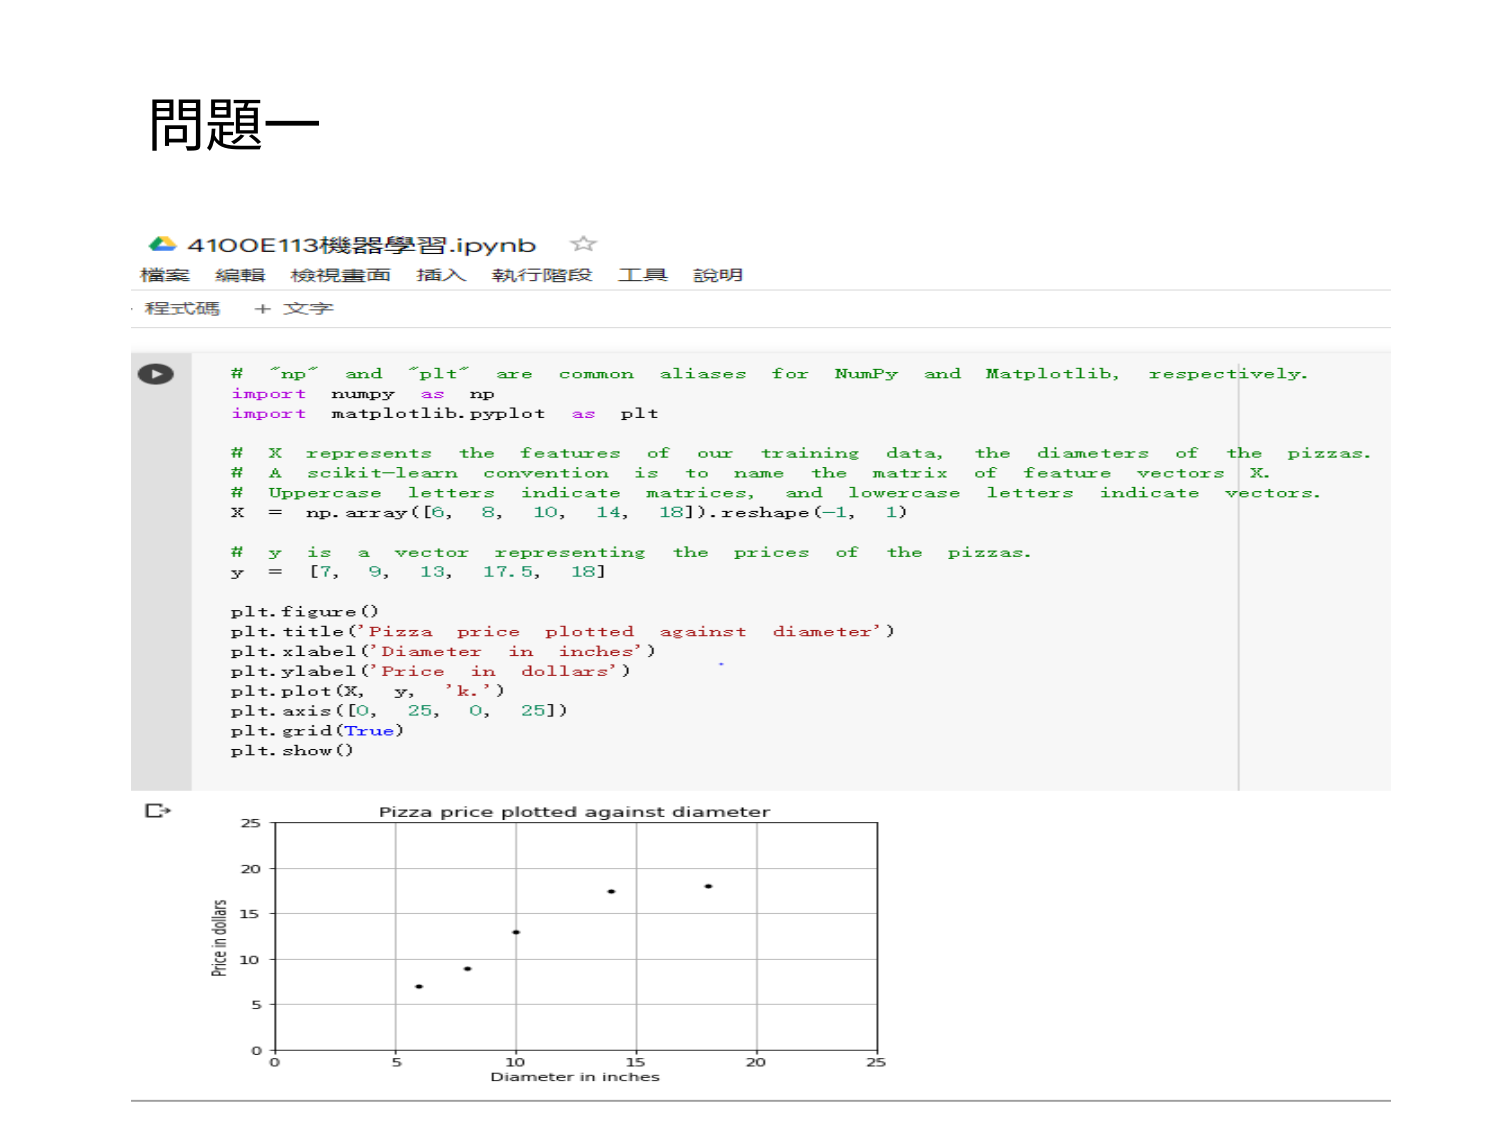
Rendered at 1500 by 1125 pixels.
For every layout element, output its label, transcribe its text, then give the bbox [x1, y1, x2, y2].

picture [131, 230, 1391, 1102]
text_box 問題一 [132, 80, 338, 166]
